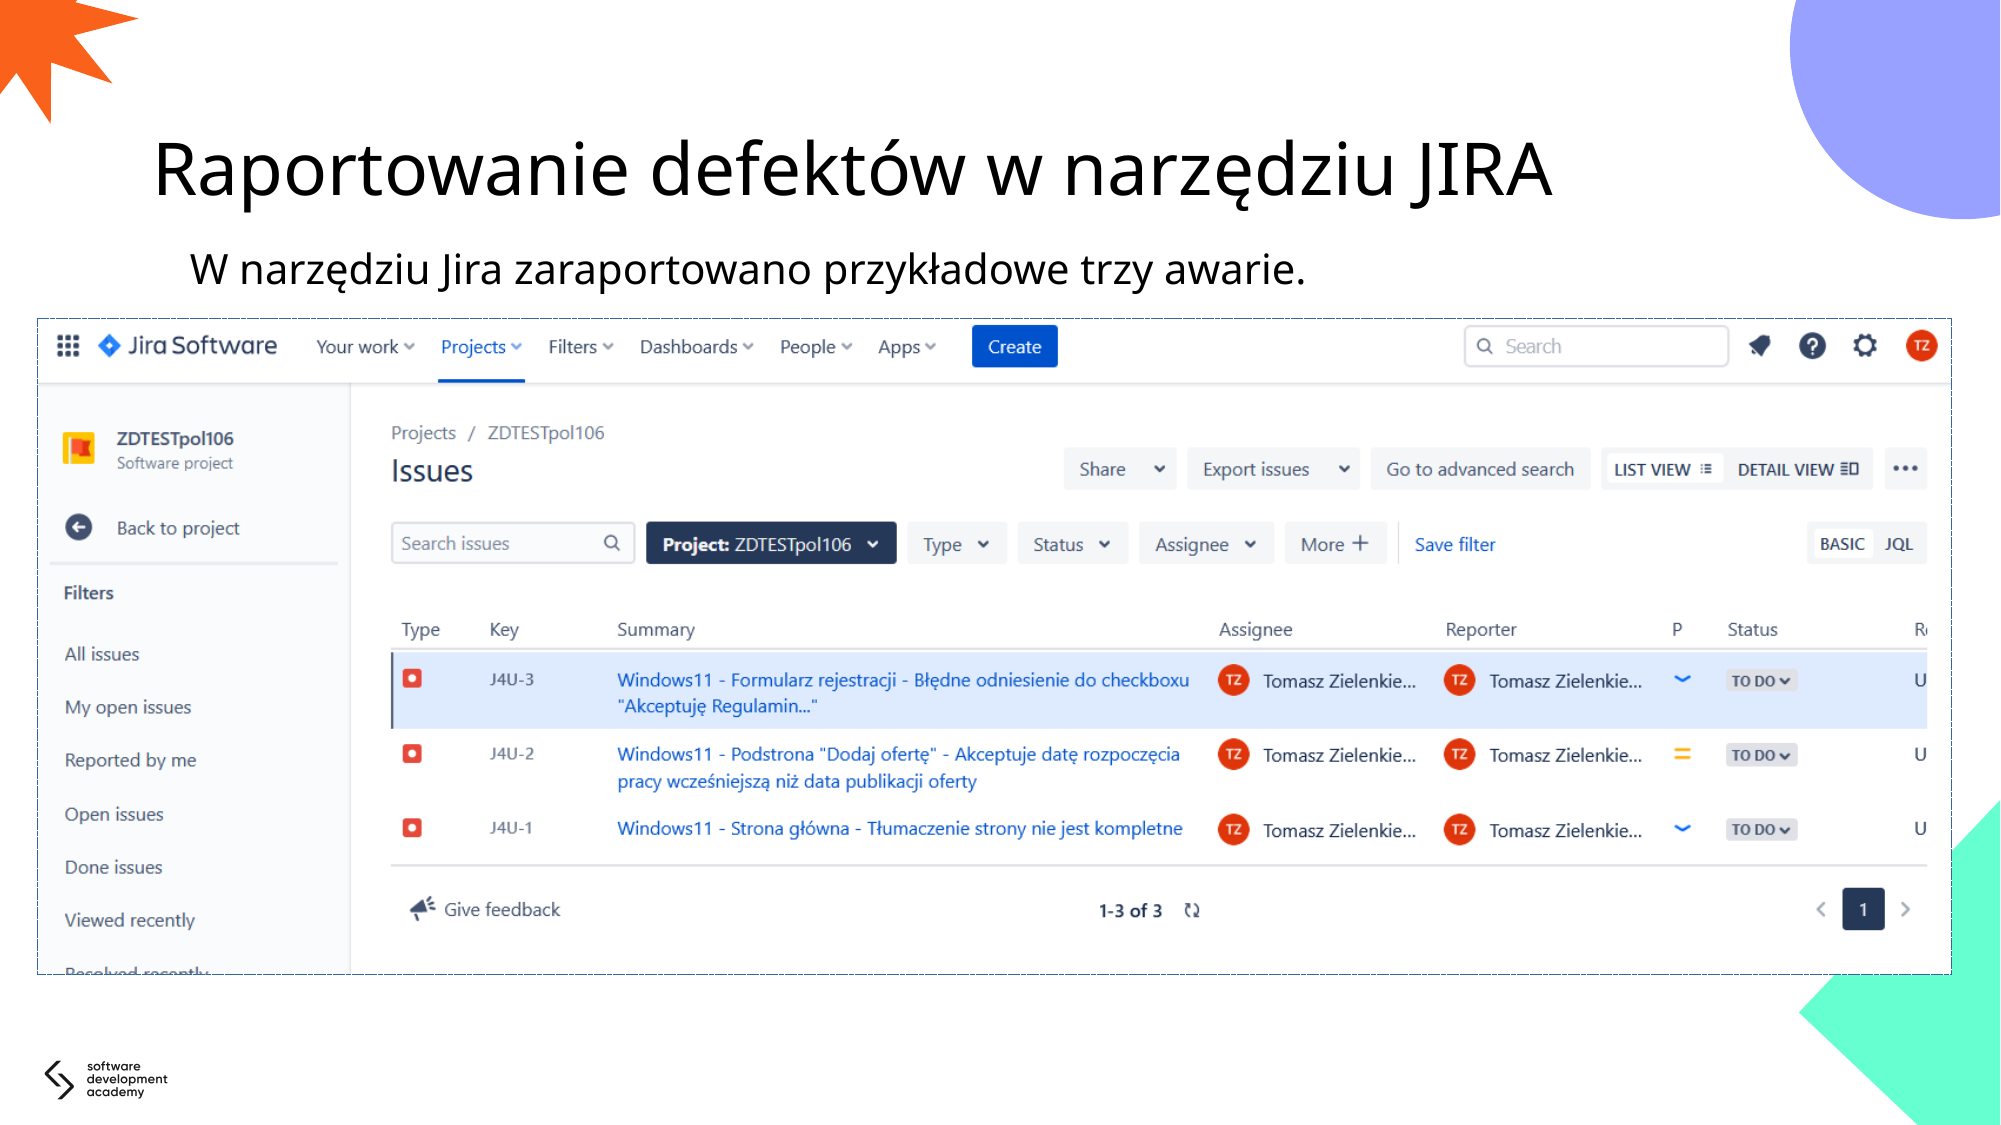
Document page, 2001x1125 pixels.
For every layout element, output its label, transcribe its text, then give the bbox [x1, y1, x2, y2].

picture [37, 318, 1952, 975]
picture [19, 1035, 193, 1125]
title Raportowanie defektów w narzędziu JIRA [137, 59, 1771, 236]
list W narzędziu Jira zaraportowano przykładowe trzy awarie. [137, 236, 1771, 314]
